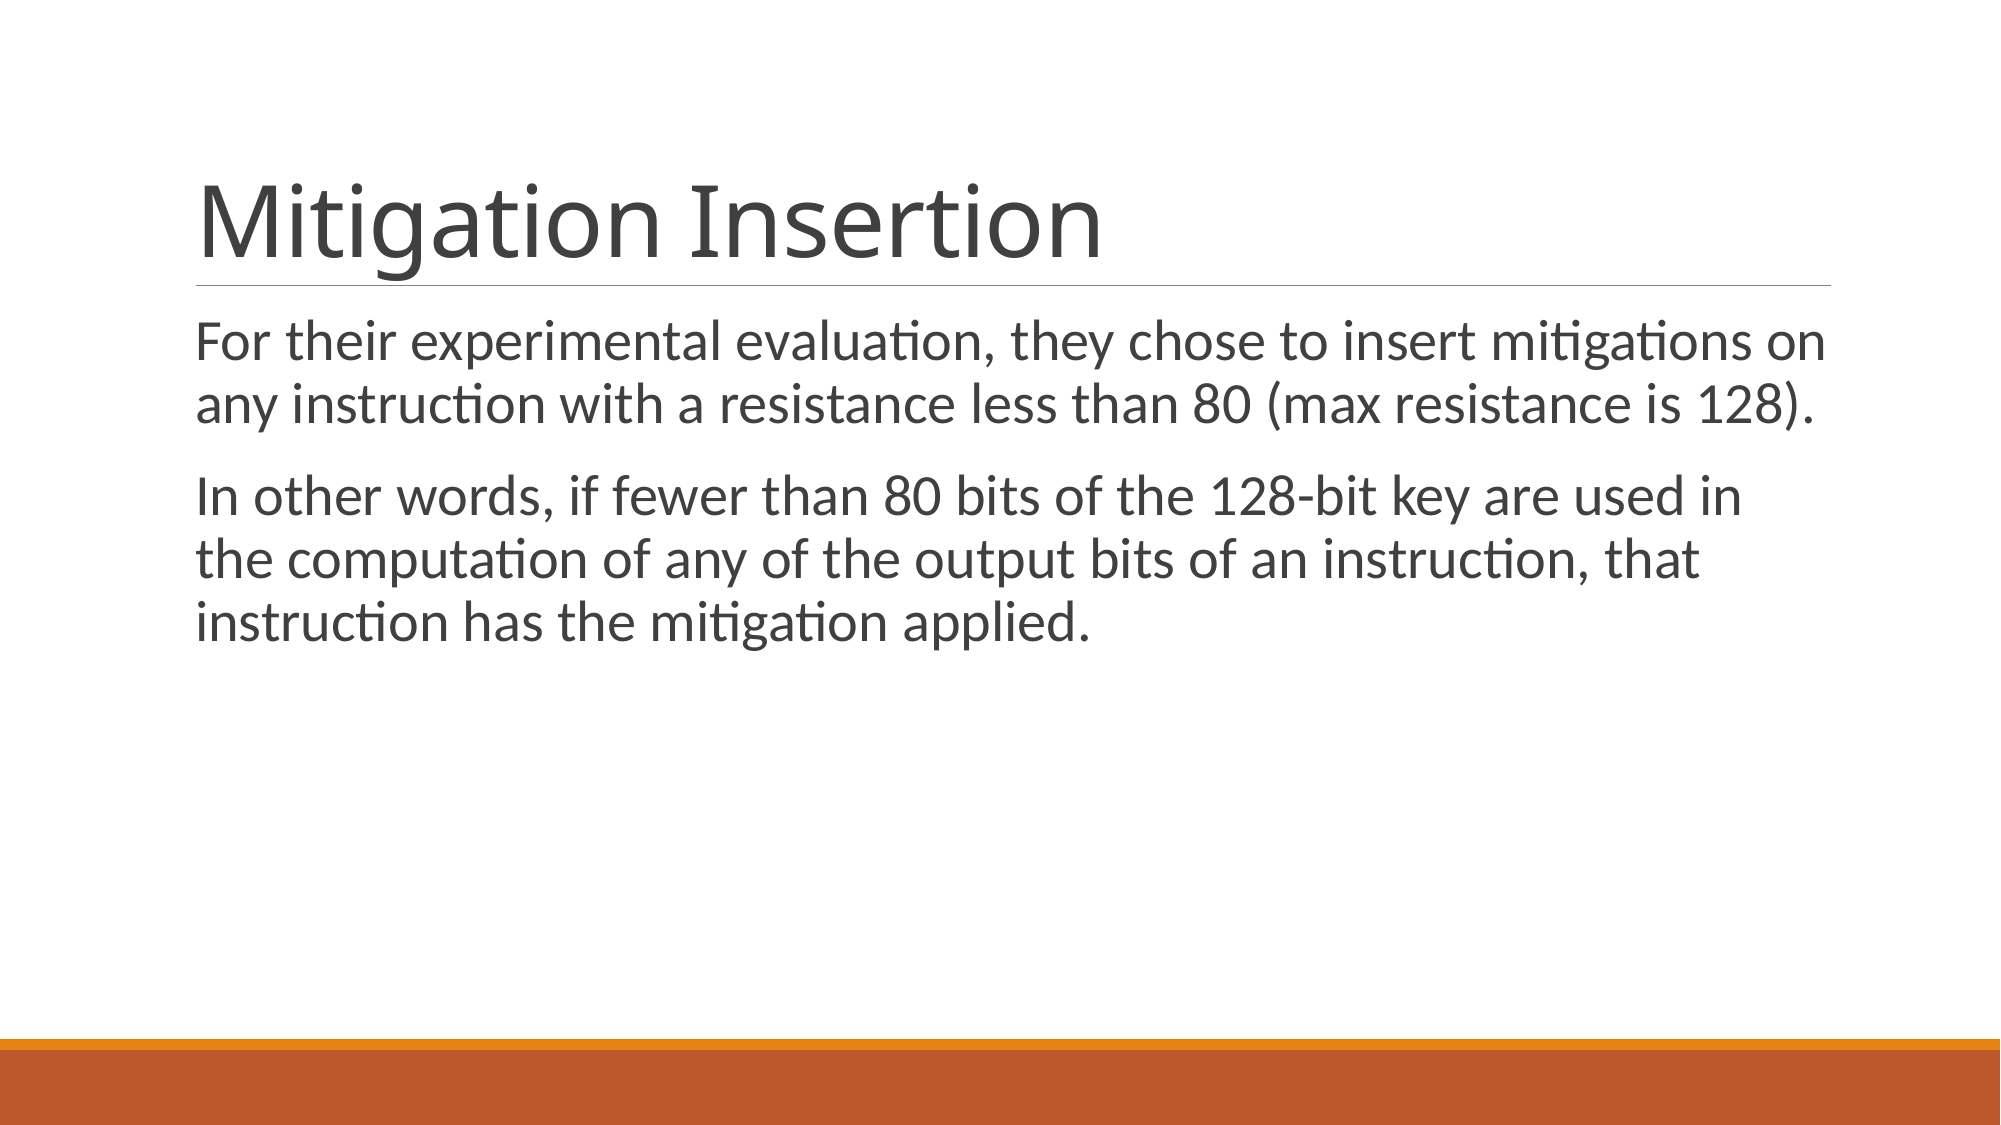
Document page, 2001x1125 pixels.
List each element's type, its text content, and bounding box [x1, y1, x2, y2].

list For their experimental evaluation, they chose to insert mitigations on any instruction with a resistance less than 80 (max resistance is 128). In other words, if fewer than 80 bits of the 128-bit key are used in the computation of any of the output bits of an instruction, that instruction has the mitigation applied. [180, 302, 1830, 963]
title Mitigation Insertion [180, 47, 1830, 285]
